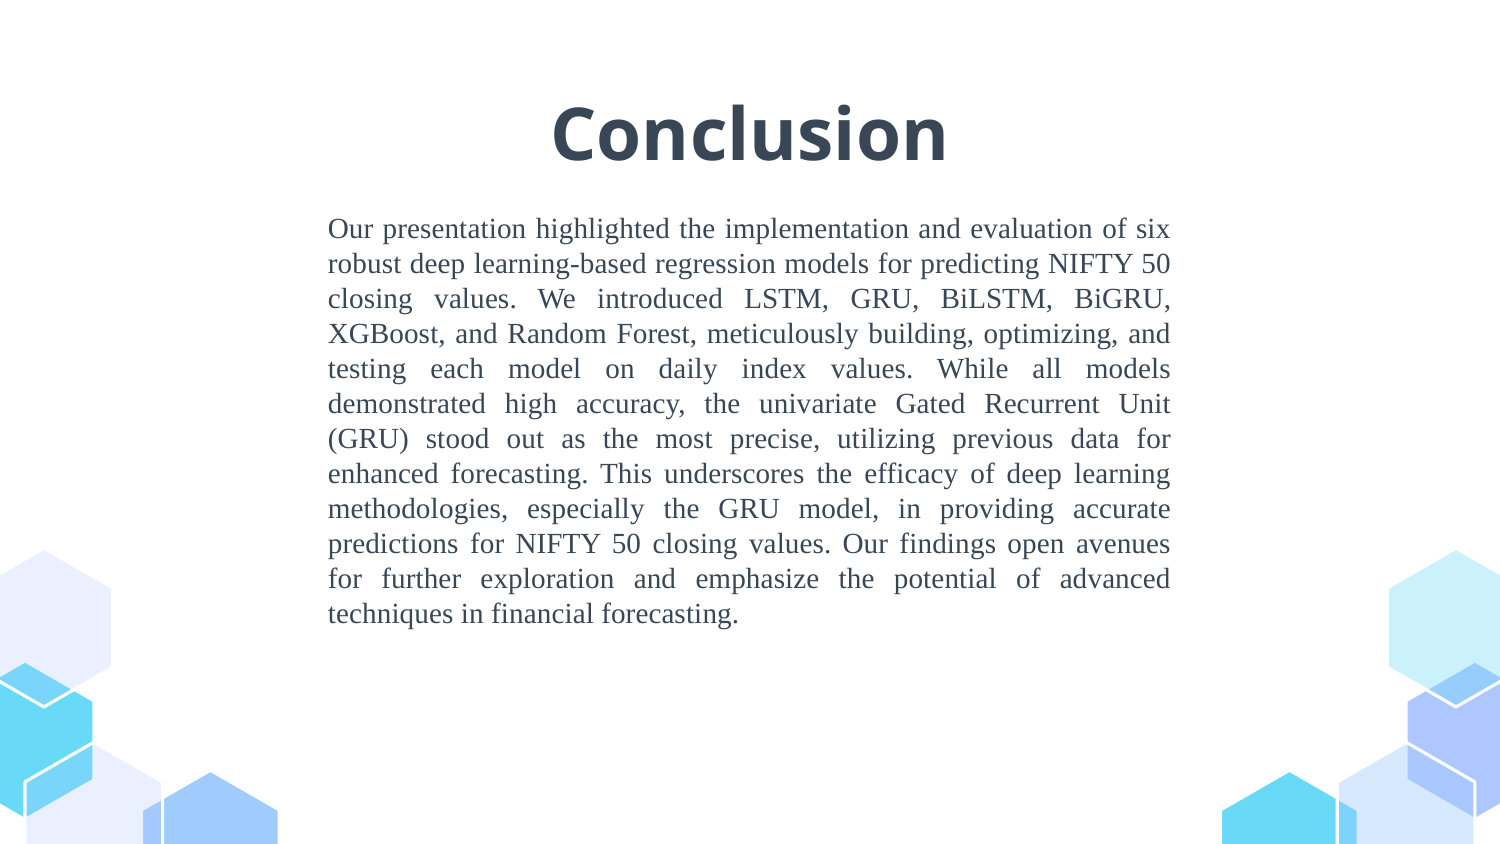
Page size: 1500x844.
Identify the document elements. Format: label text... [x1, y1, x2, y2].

text_box Our presentation highlighted the implementation and evaluation of six robust deep learning-based regression models for predicting NIFTY 50 closing values. We introduced LSTM, GRU, BiLSTM, BiGRU, XGBoost, and Random Forest, meticulously building, optimizing, and testing each model on daily index values. While all models demonstrated high accuracy, the univariate Gated Recurrent Unit (GRU) stood out as the most precise, utilizing previous data for enhanced forecasting. This underscores the efficacy of deep learning methodologies, especially the GRU model, in providing accurate predictions for NIFTY 50 closing values. Our findings open avenues for further exploration and emphasize the potential of advanced techniques in financial forecasting. [313, 202, 1187, 637]
title Conclusion [118, 72, 1382, 167]
